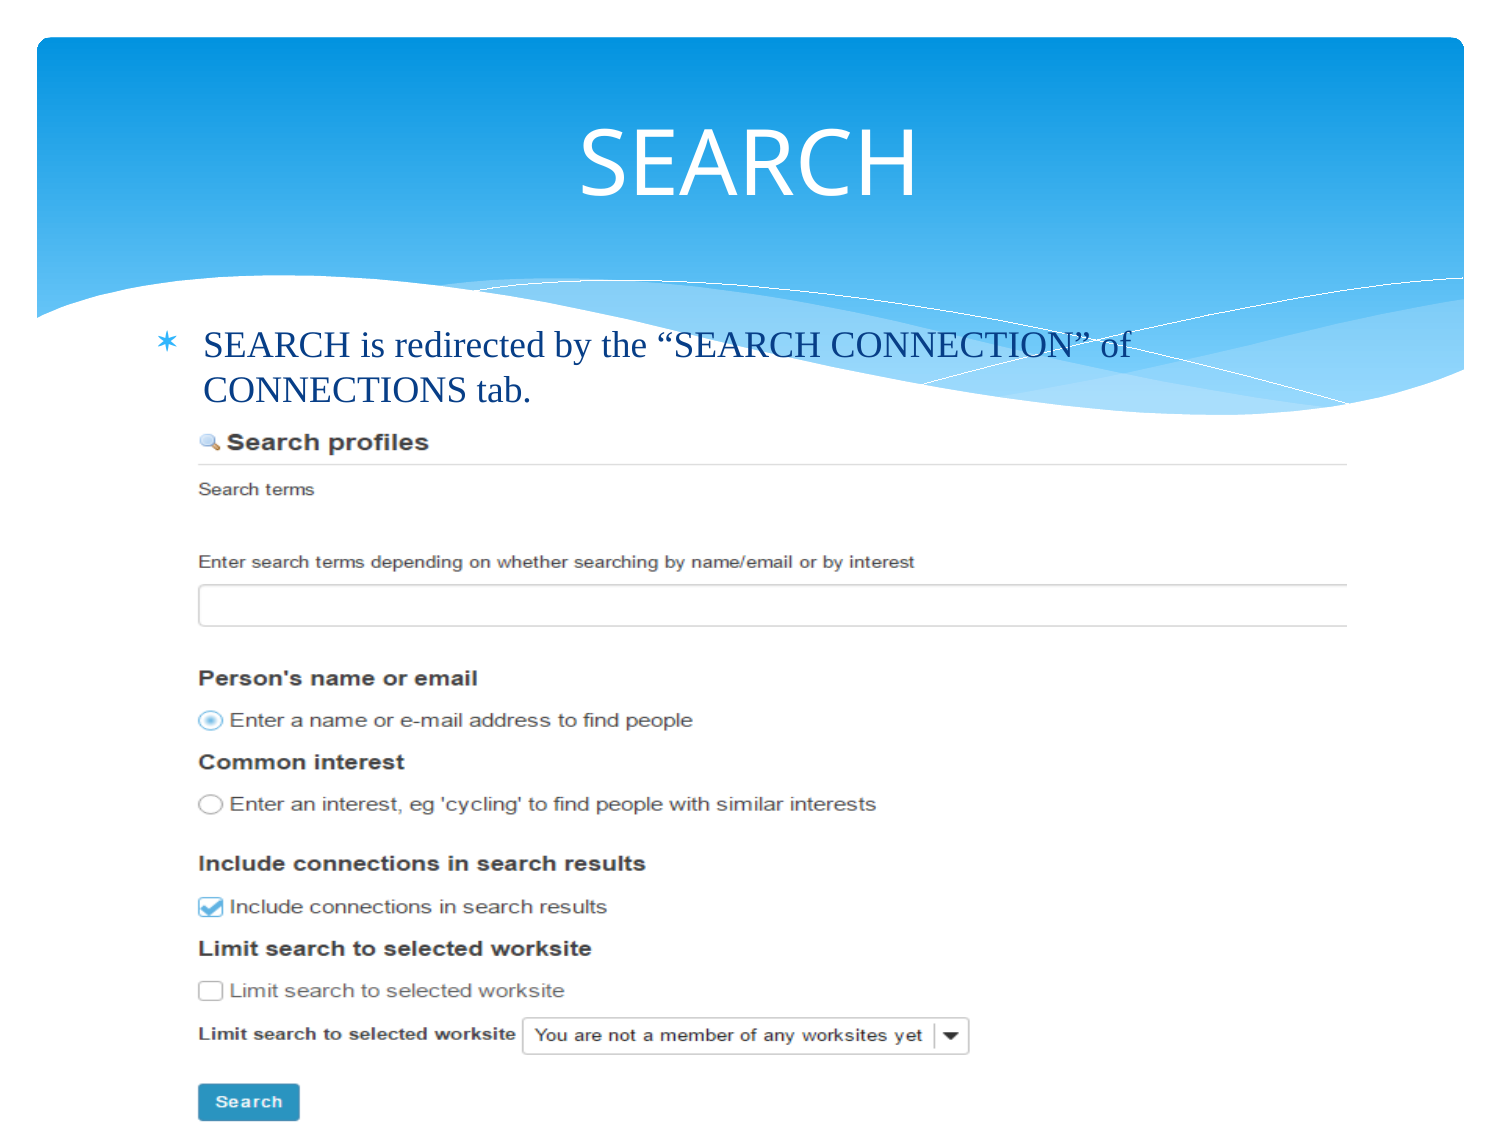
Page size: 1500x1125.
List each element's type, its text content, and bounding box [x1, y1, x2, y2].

picture [153, 424, 1347, 1125]
list SEARCH is redirected by the “SEARCH CONNECTION” of CONNECTIONS tab. [143, 312, 1359, 1088]
title SEARCH [75, 55, 1425, 261]
